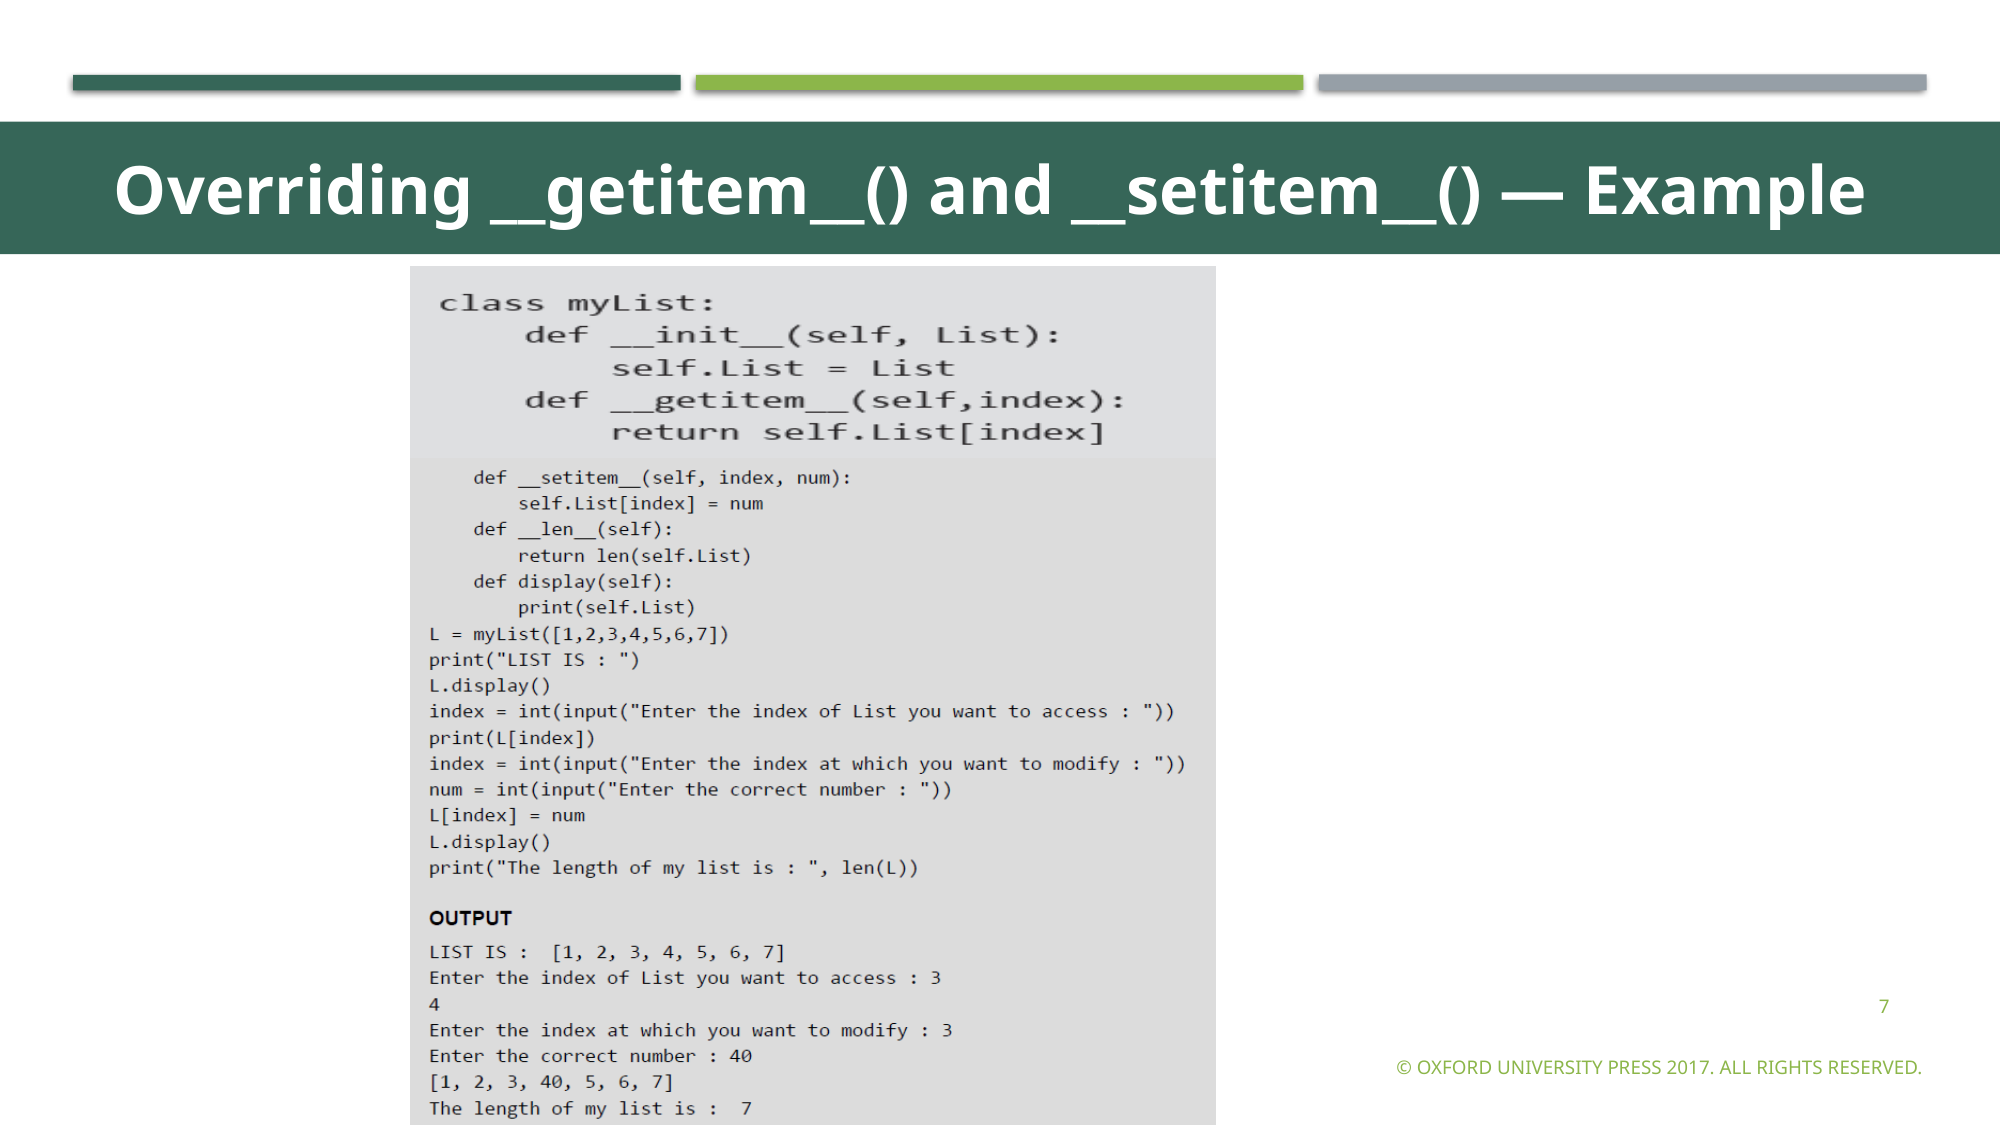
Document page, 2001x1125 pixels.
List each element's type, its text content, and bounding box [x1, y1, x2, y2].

picture [410, 266, 1217, 1125]
slide_number 7 [1732, 977, 1905, 1036]
text_box Overriding __getitem__() and __setitem__() — Example [0, 120, 2000, 256]
text_box © Oxford University Press 2017. All rights reserved. [1381, 1036, 1961, 1097]
